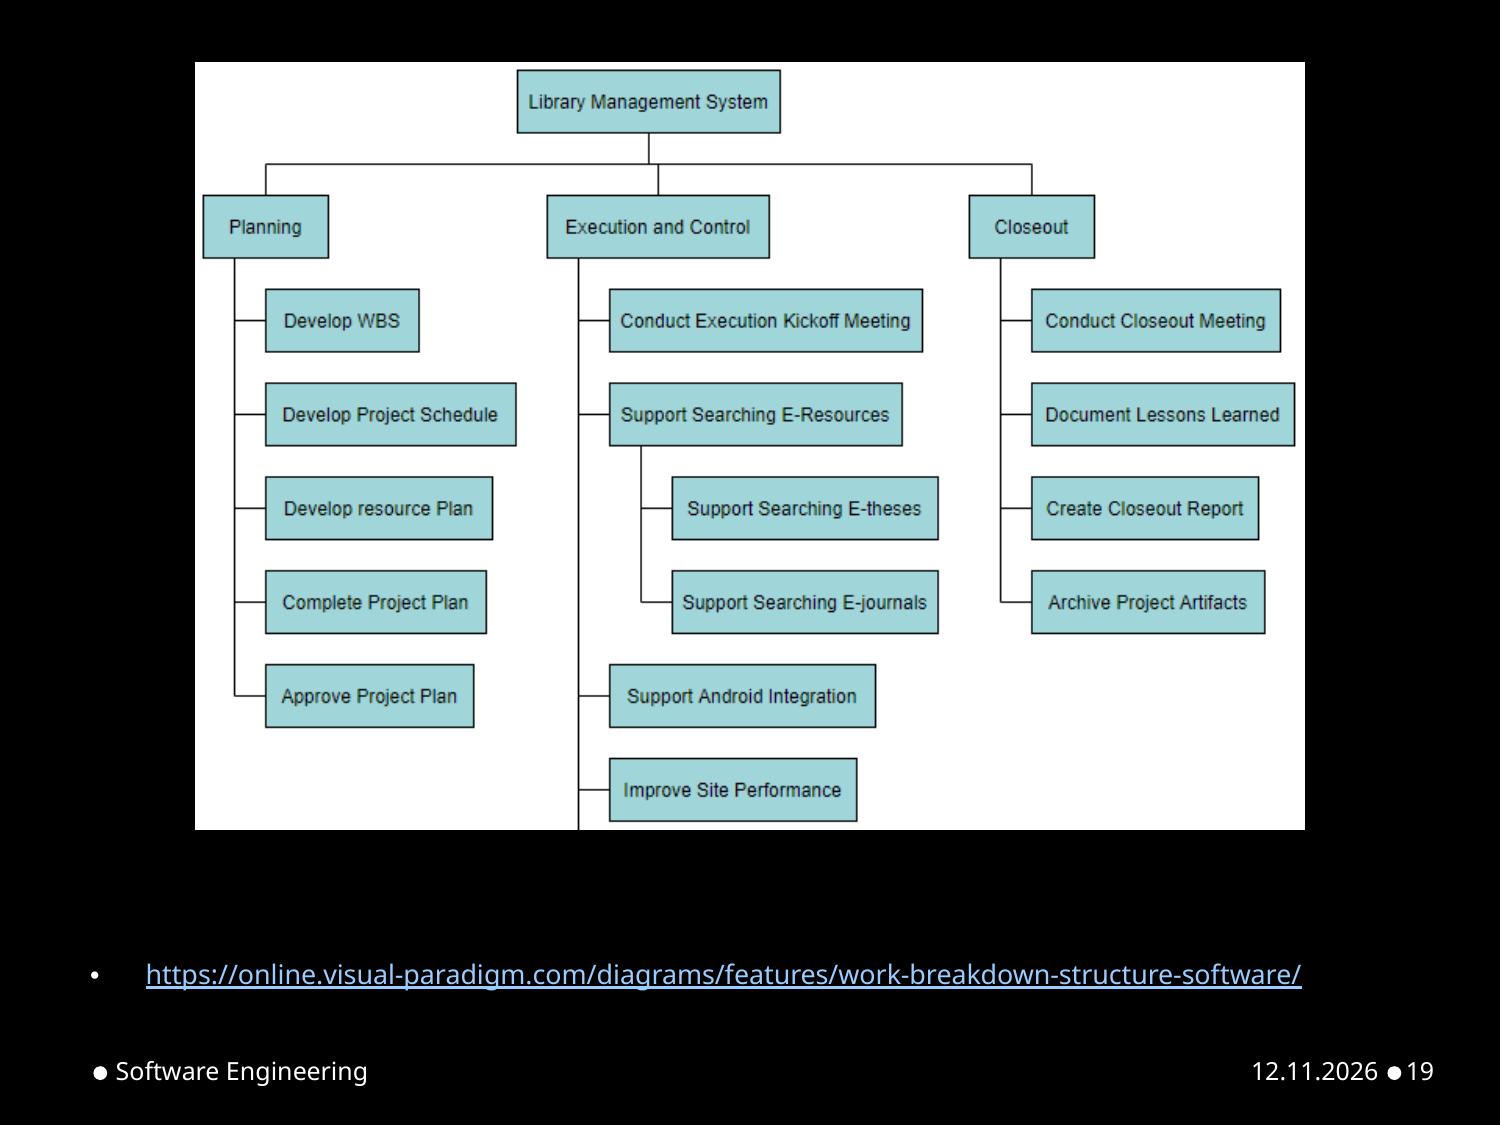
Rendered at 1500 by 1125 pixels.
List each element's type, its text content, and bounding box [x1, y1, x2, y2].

picture [195, 62, 1305, 830]
slide_number 19 [1401, 1042, 1494, 1103]
footer Software Engineering [108, 1042, 576, 1103]
list https://online.visual-paradigm.com/diagrams/features/work-breakdown-structure-software/ [75, 262, 1425, 1005]
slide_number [1043, 1042, 1386, 1103]
